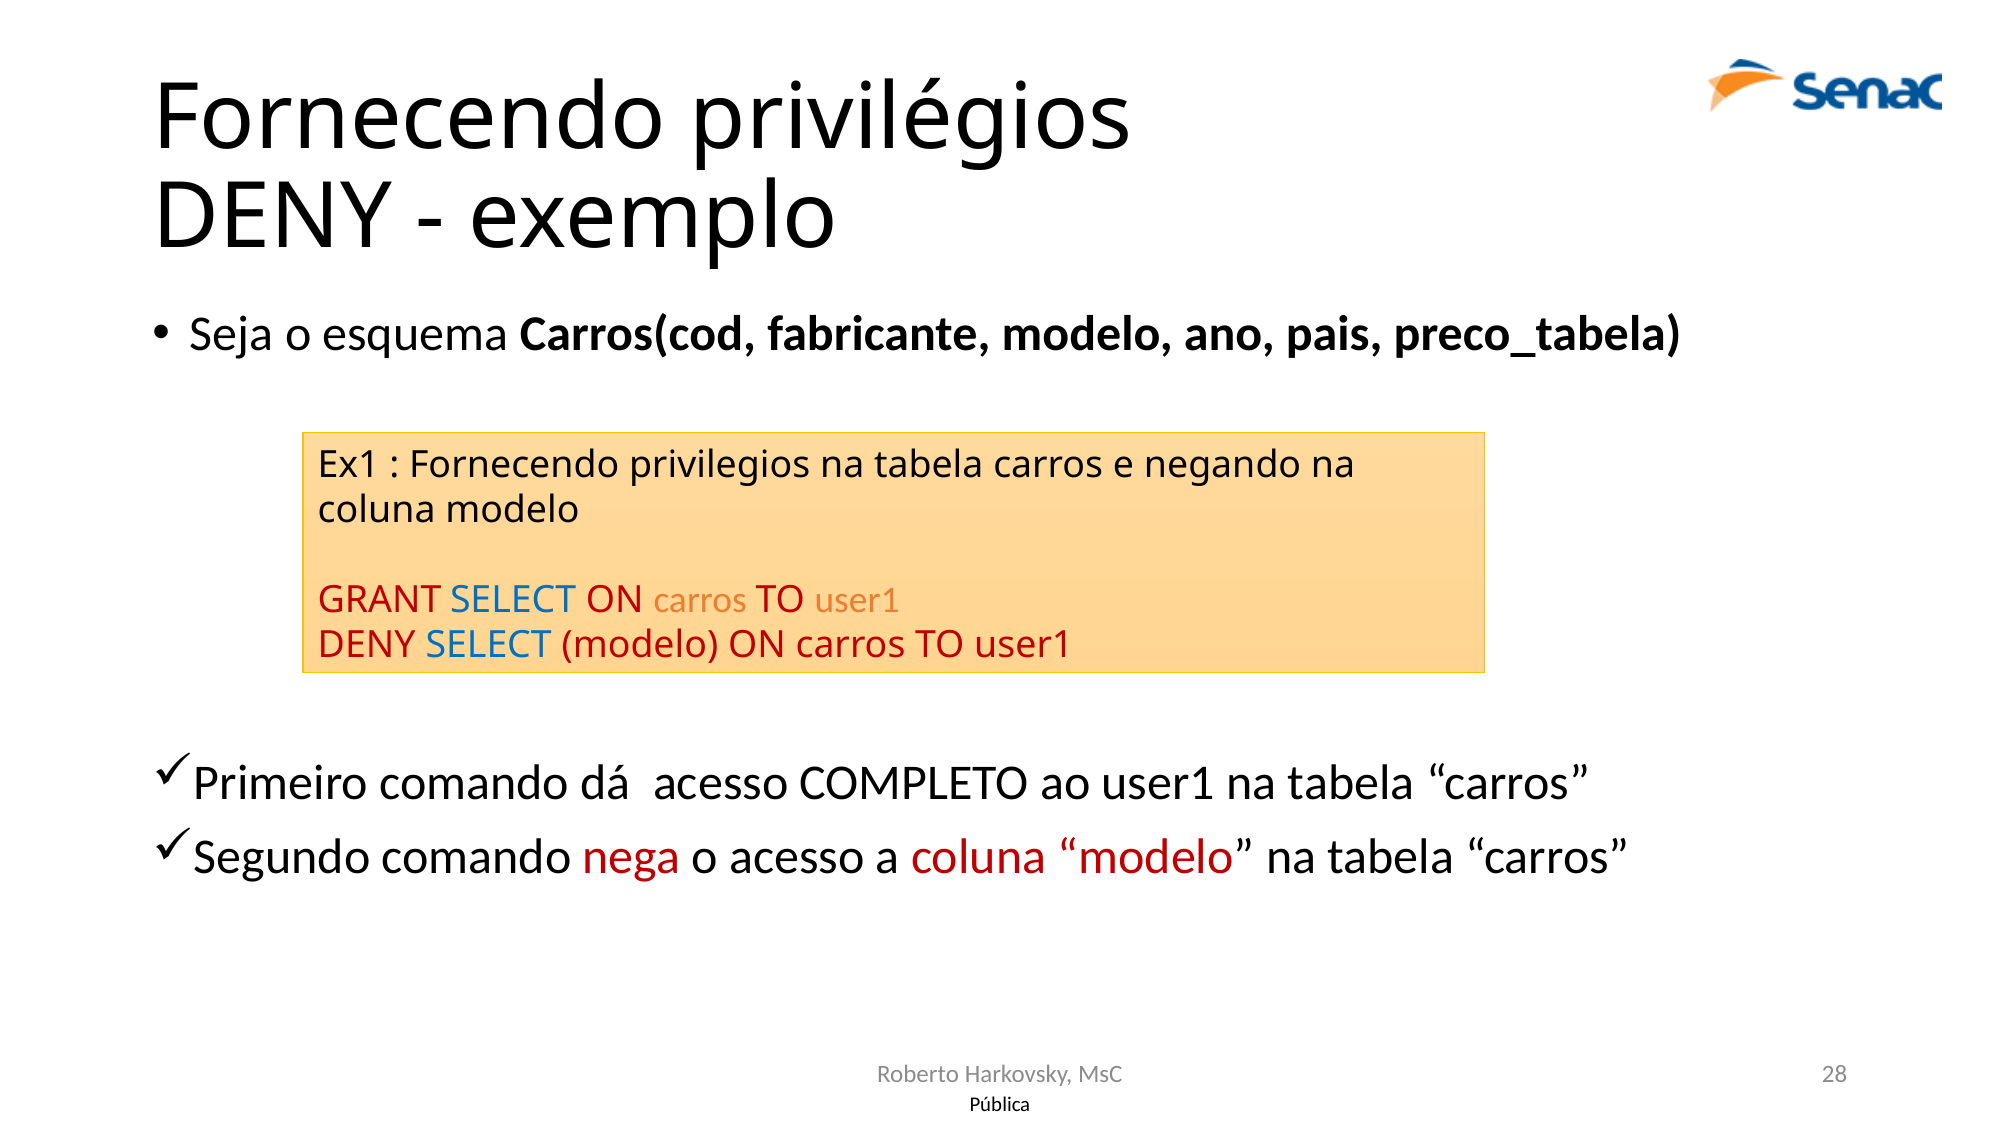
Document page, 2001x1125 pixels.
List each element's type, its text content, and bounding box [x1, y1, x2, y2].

picture [1863, 59, 1942, 112]
slide_number 28 [1412, 1042, 1863, 1103]
list Seja o esquema Carros(cod, fabricante, modelo, ano, pais, preco_tabela) Primeiro comando dá acesso COMPLETO ao user1 na tabela “carros” Segundo comando nega o acesso a coluna “modelo” na tabela “carros” [137, 299, 1863, 1014]
footer Roberto Harkovsky, MsC [662, 1042, 1338, 1103]
text_box Ex1 : Fornecendo privilegios na tabela carros e negando na coluna modelo GRANT SELECT ON carros TO user1 DENY SELECT (modelo) ON carros TO user1 [302, 432, 1485, 673]
title Fornecendo privilégios DENY - exemplo [137, 59, 1863, 278]
